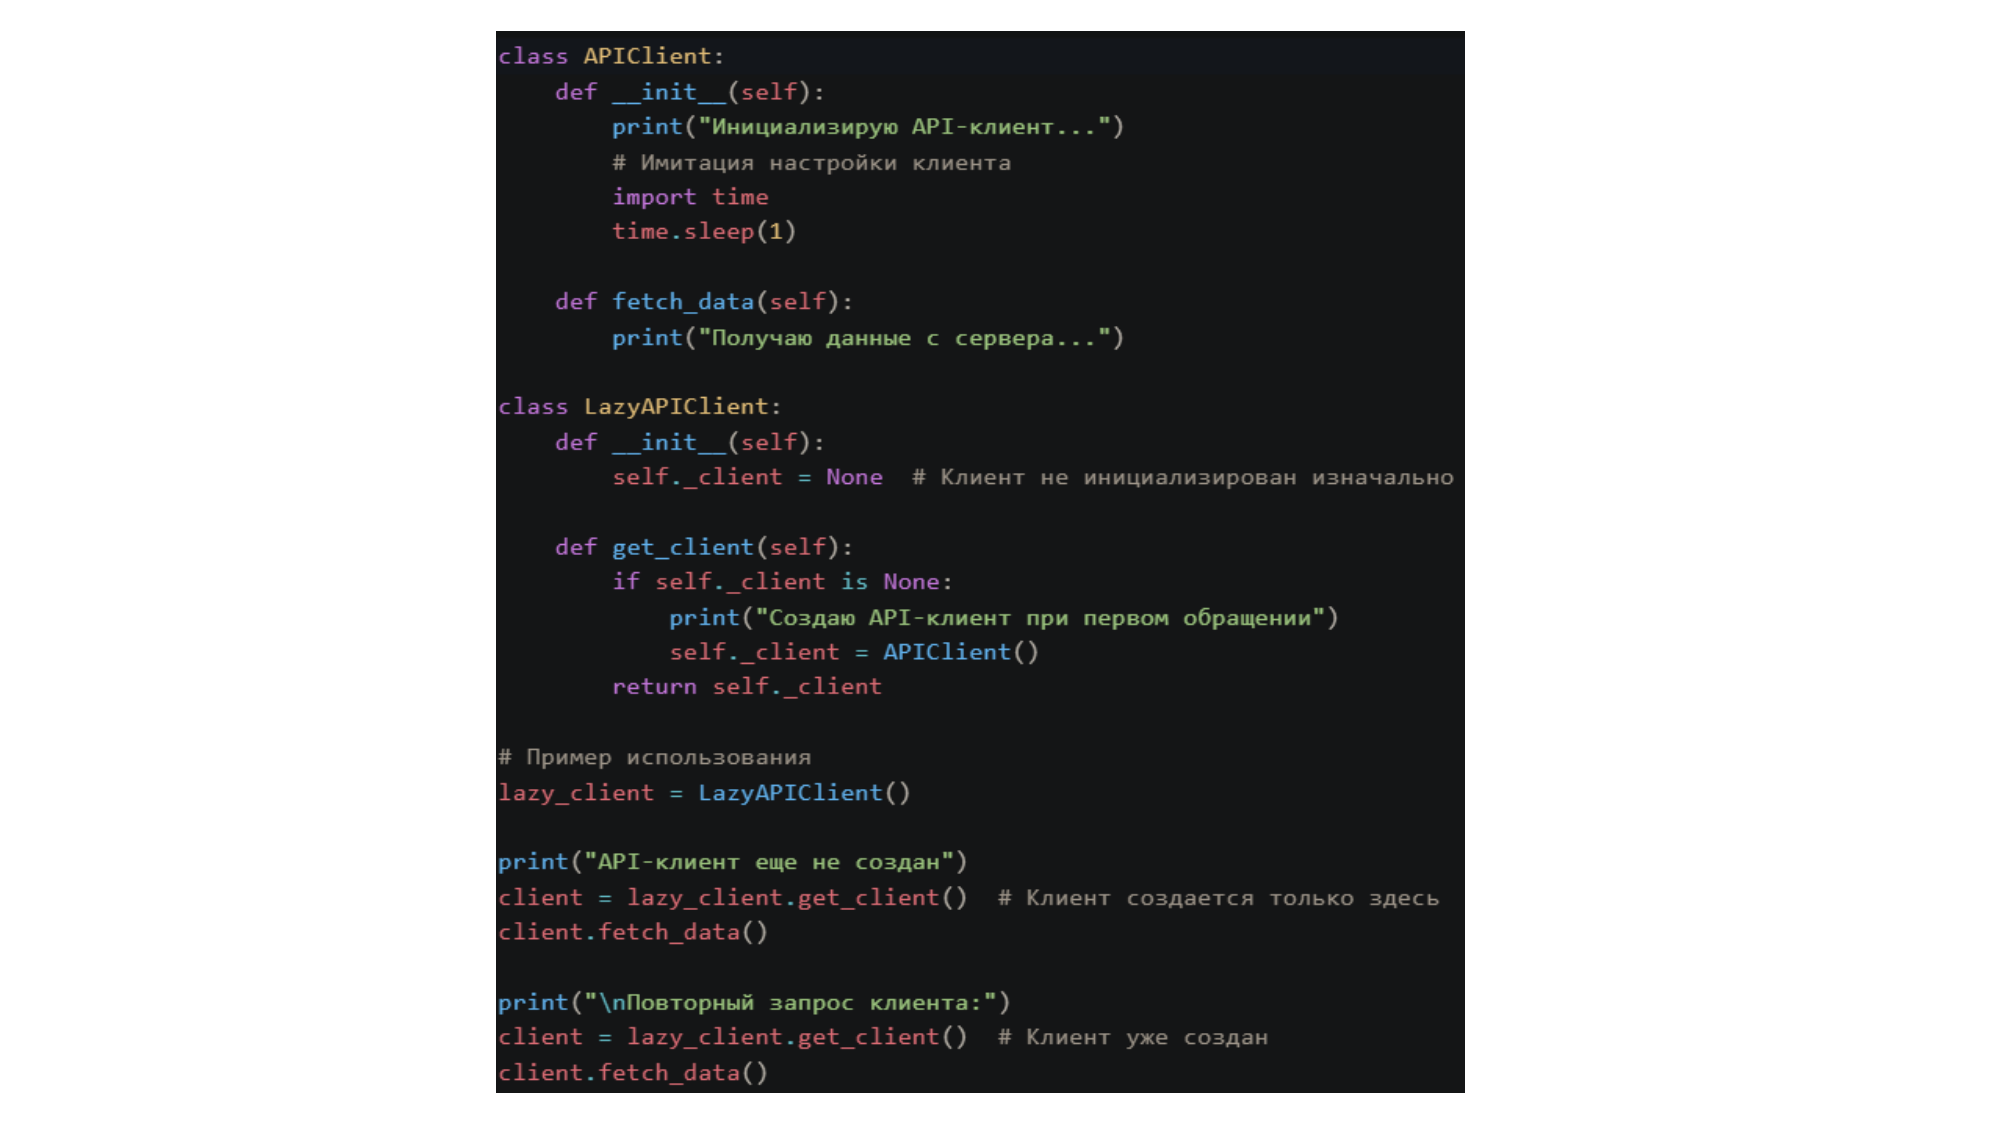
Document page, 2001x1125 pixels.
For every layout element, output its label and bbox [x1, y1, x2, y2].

picture [496, 31, 1465, 1093]
